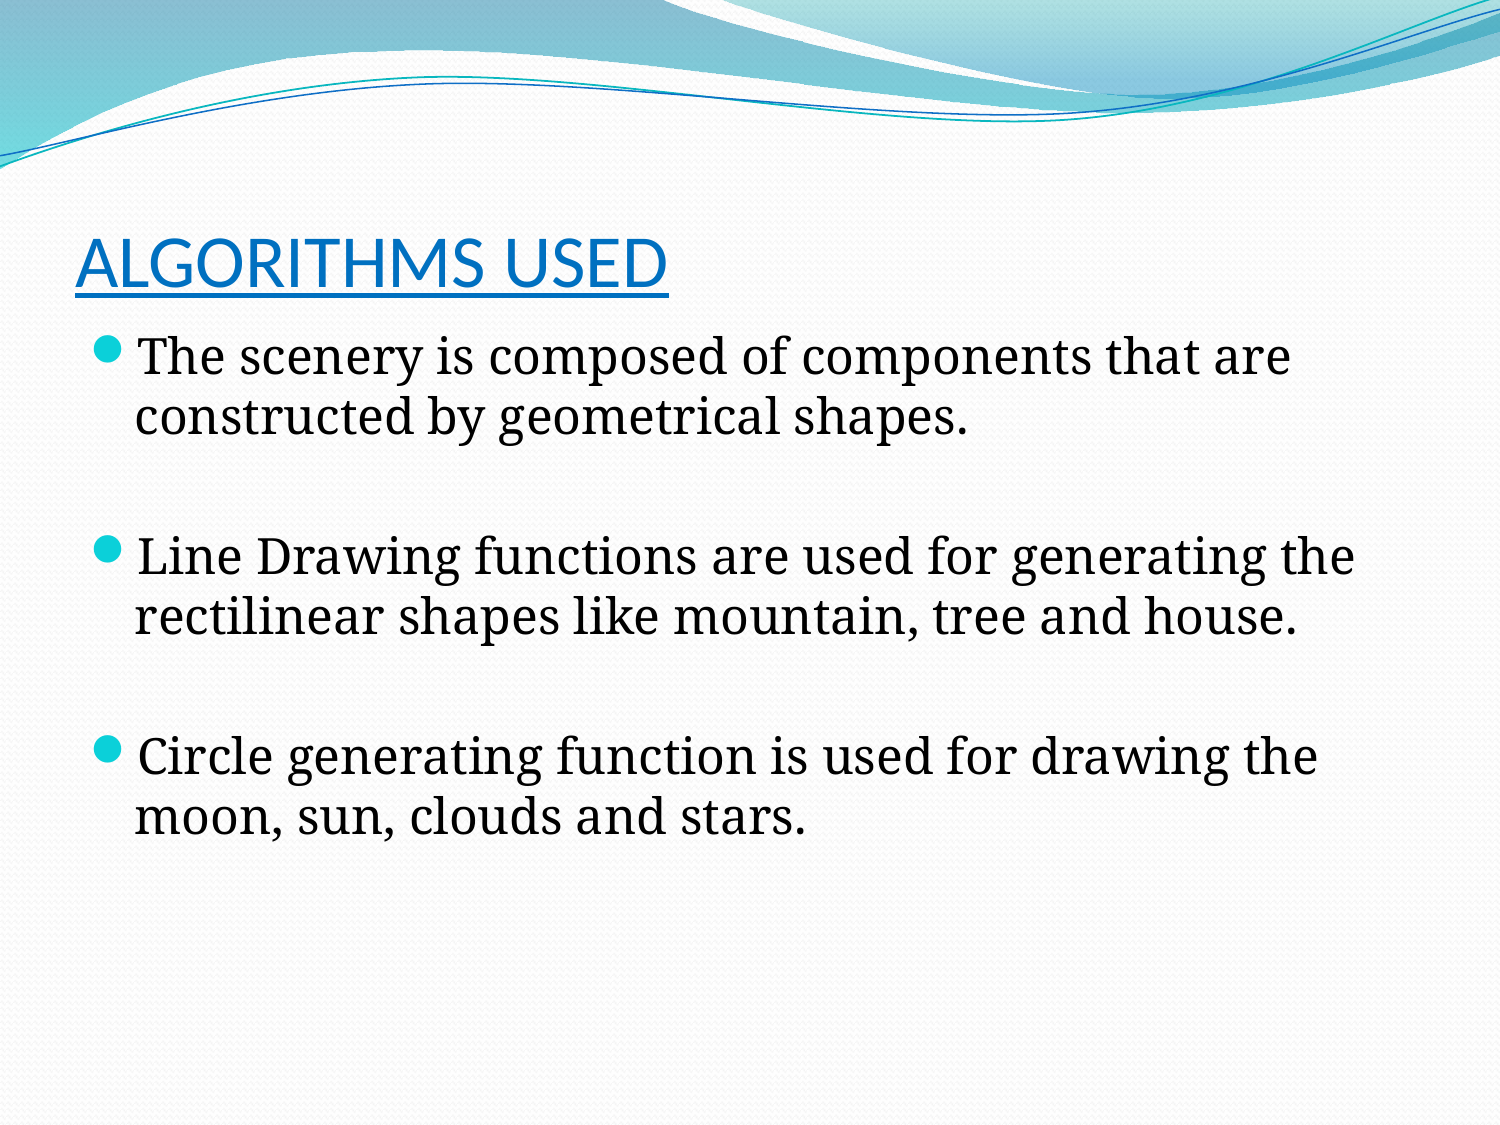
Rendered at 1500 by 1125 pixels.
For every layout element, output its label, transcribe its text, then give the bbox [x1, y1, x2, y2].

list The scenery is composed of components that are constructed by geometrical shapes. Line Drawing functions are used for generating the rectilinear shapes like mountain, tree and house. Circle generating function is used for drawing the moon, sun, clouds and stars. [75, 317, 1425, 1038]
title ALGORITHMS USED [75, 115, 1425, 303]
